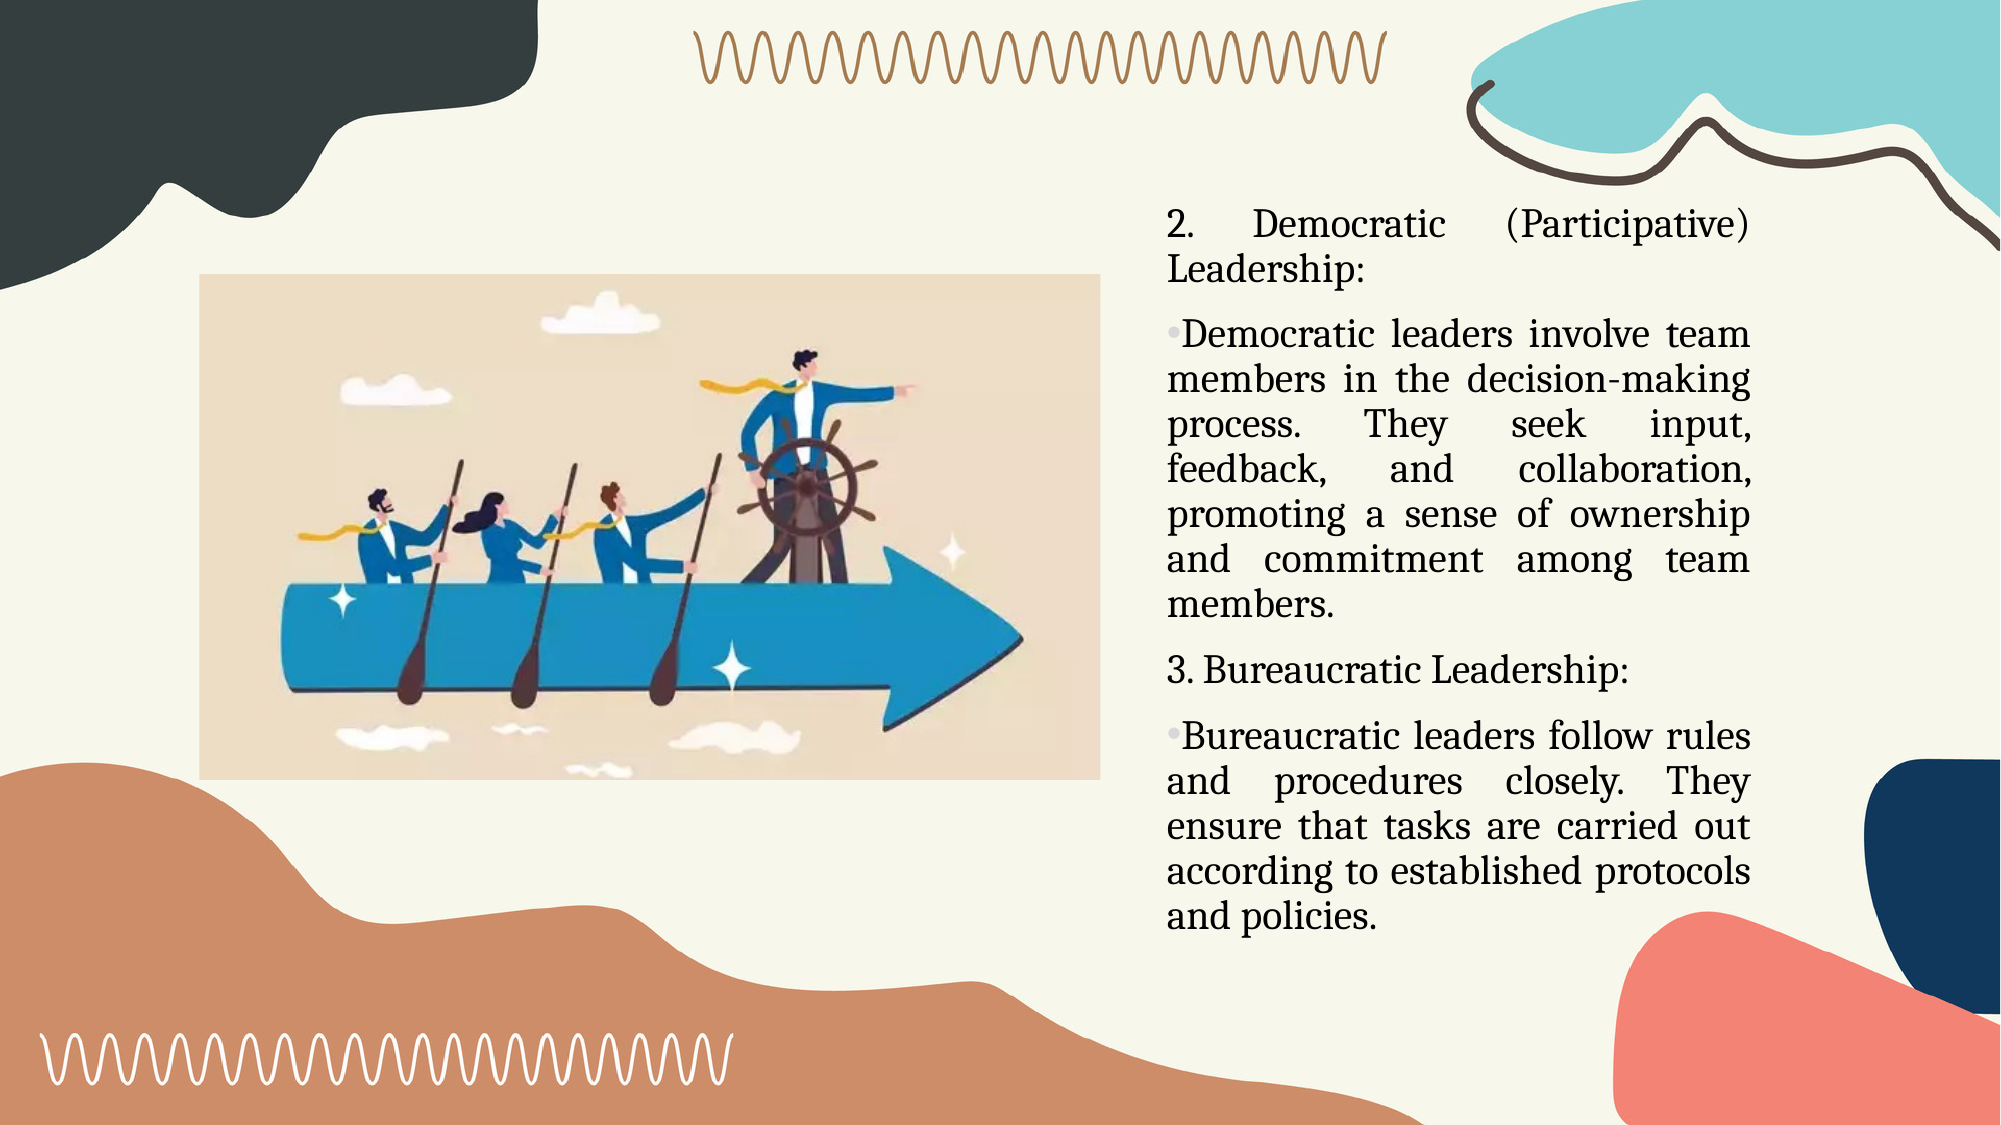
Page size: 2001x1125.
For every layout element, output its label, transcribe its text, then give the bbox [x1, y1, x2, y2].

picture [0, 0, 2001, 1125]
list 2. Democratic (Participative) Leadership: Democratic leaders involve team members in the decision-making process. They seek input, feedback, and collaboration, promoting a sense of ownership and commitment among team members. 3. Bureaucratic Leadership: Bureaucratic leaders follow rules and procedures closely. They ensure that tasks are carried out according to established protocols and policies. [1158, 192, 1759, 994]
